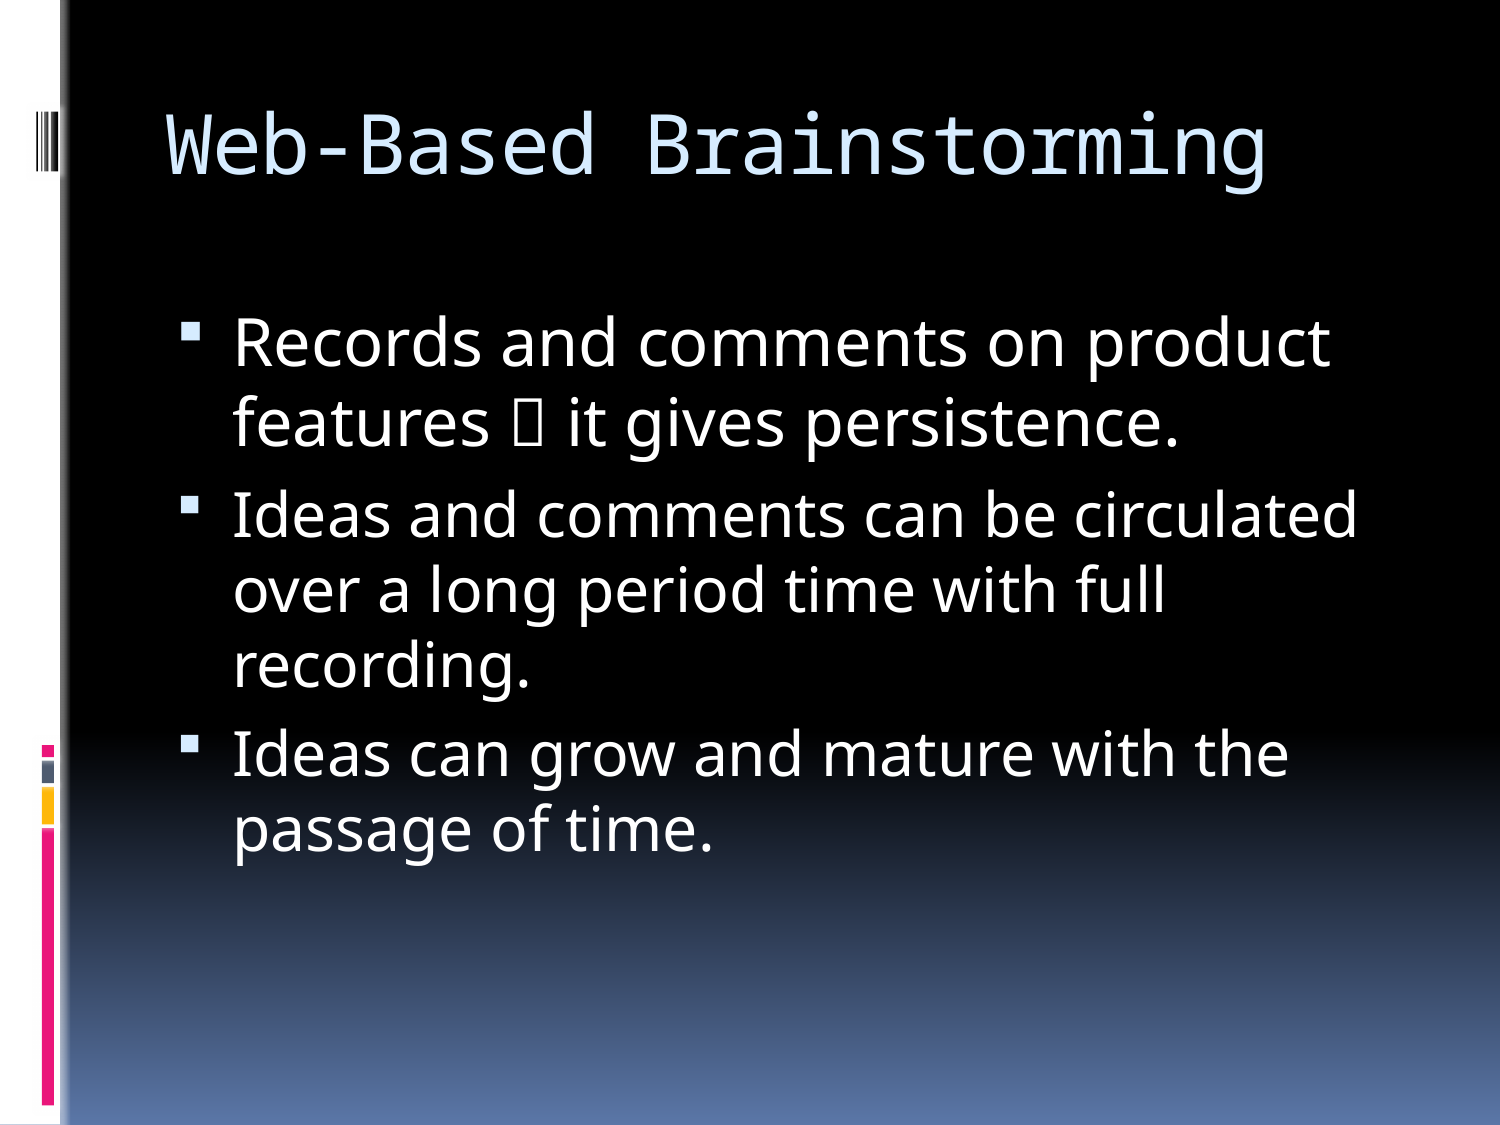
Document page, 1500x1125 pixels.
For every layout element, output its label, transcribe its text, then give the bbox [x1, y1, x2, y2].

list Records and comments on product features  it gives persistence. Ideas and comments can be circulated over a long period time with full recording. Ideas can grow and mature with the passage of time. [150, 292, 1425, 1043]
title Web-Based Brainstorming [150, 83, 1425, 234]
